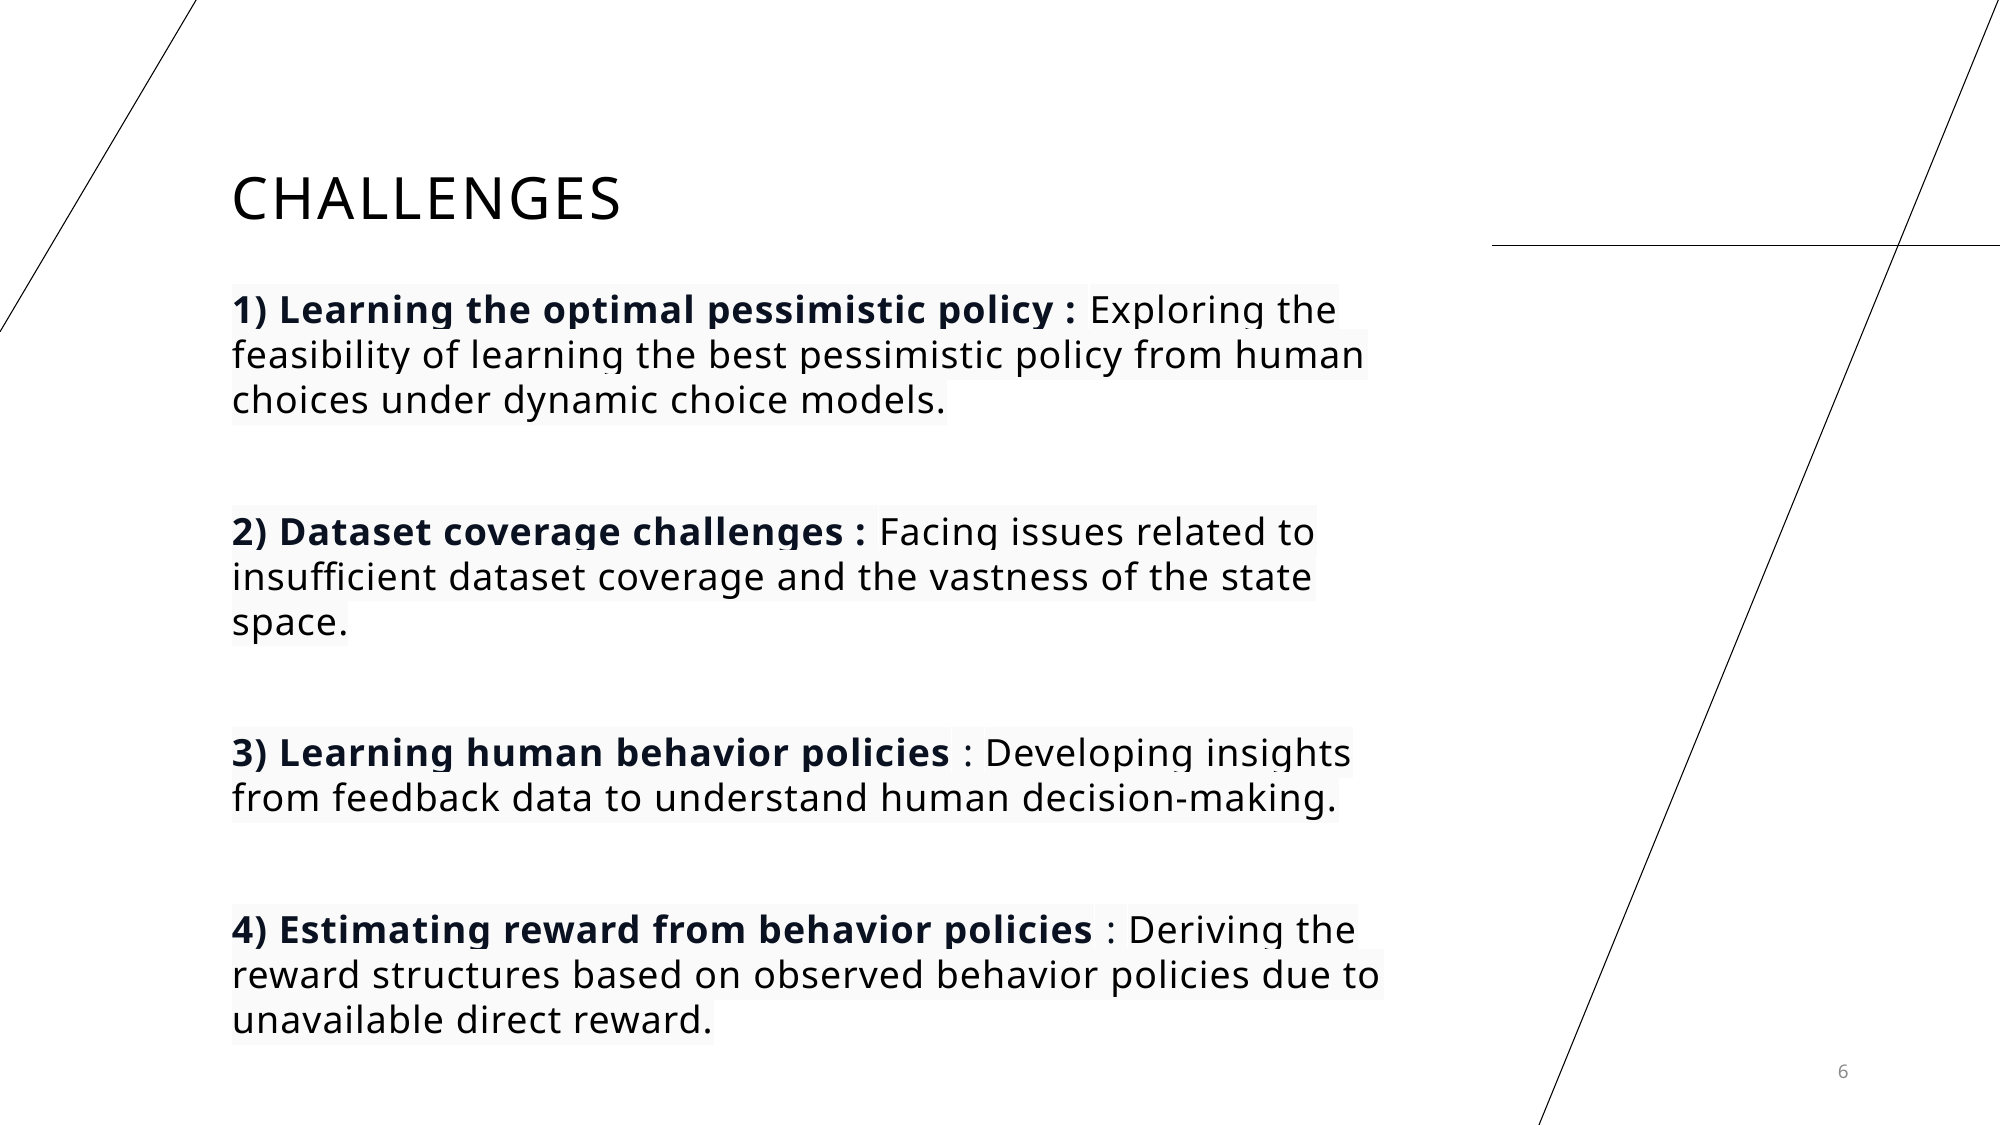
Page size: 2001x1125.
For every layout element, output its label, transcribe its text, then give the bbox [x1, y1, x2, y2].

list 1) Learning the optimal pessimistic policy : Exploring the feasibility of learning the best pessimistic policy from human choices under dynamic choice models. 2) Dataset coverage challenges : Facing issues related to insufficient dataset coverage and the vastness of the state space. 3) Learning human behavior policies : Developing insights from feedback data to understand human decision-making. 4) Estimating reward from behavior policies : Deriving the reward structures based on observed behavior policies due to unavailable direct reward. [216, 278, 1413, 1013]
title CHALLENGES [216, 43, 1413, 240]
slide_number 6 [1701, 1042, 1864, 1103]
